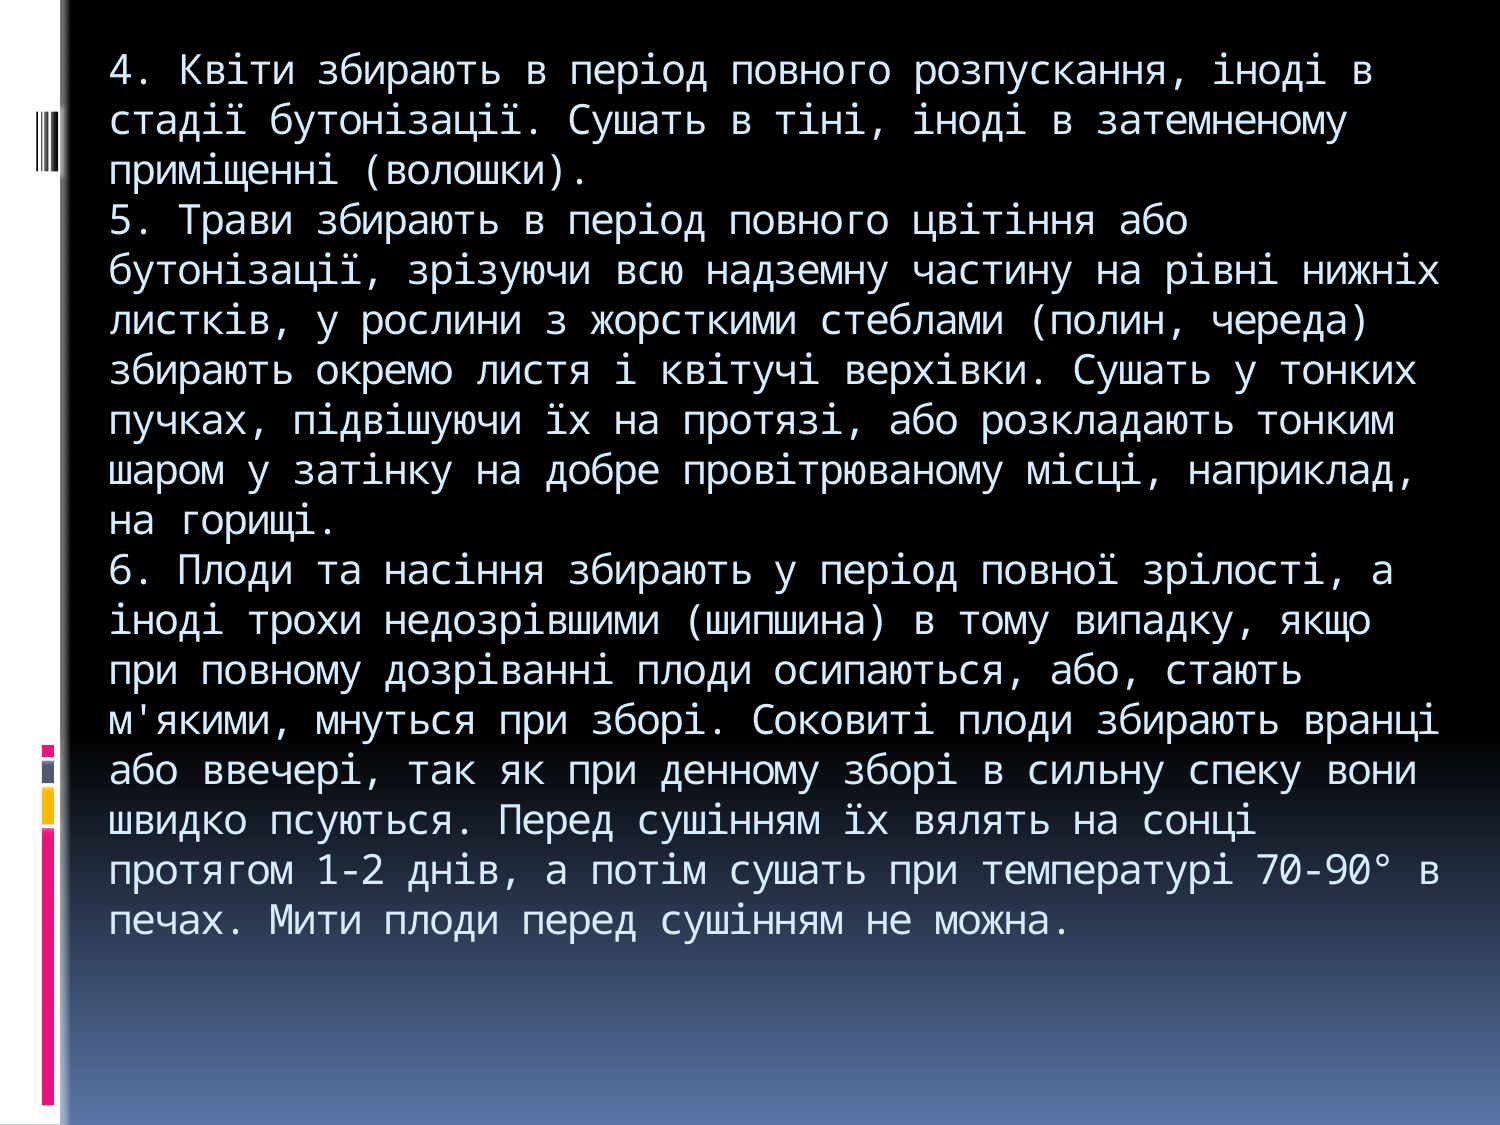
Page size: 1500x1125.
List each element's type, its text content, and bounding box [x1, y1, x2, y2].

title 4. Квіти збирають в період повного розпускання, іноді в стадії бутонізації. Сушать в тіні, іноді в затемненому приміщенні (волошки). 5. Трави збирають в період повного цвітіння або бутонізації, зрізуючи всю надземну частину на рівні нижніх листків, у рослини з жорсткими стеблами (полин, череда) збирають окремо листя і квітучі верхівки. Сушать у тонких пучках, підвішуючи їх на протязі, або розкладають тонким шаром у затінку на добре провітрюваному місці, наприклад, на горищі. 6. Плоди та насіння збирають у період повної зрілості, а іноді трохи недозрівшими (шипшина) в тому випадку, якщо при повному дозріванні плоди осипаються, або, стають м'якими, мнуться при зборі. Соковиті плоди збирають вранці або ввечері, так як при денному зборі в сильну спеку вони швидко псуються. Перед сушінням їх вялять на сонці протягом 1-2 днів, а потім сушать при температурі 70-90° в печах. Мити плоди перед сушінням не можна. [93, 35, 1465, 1090]
